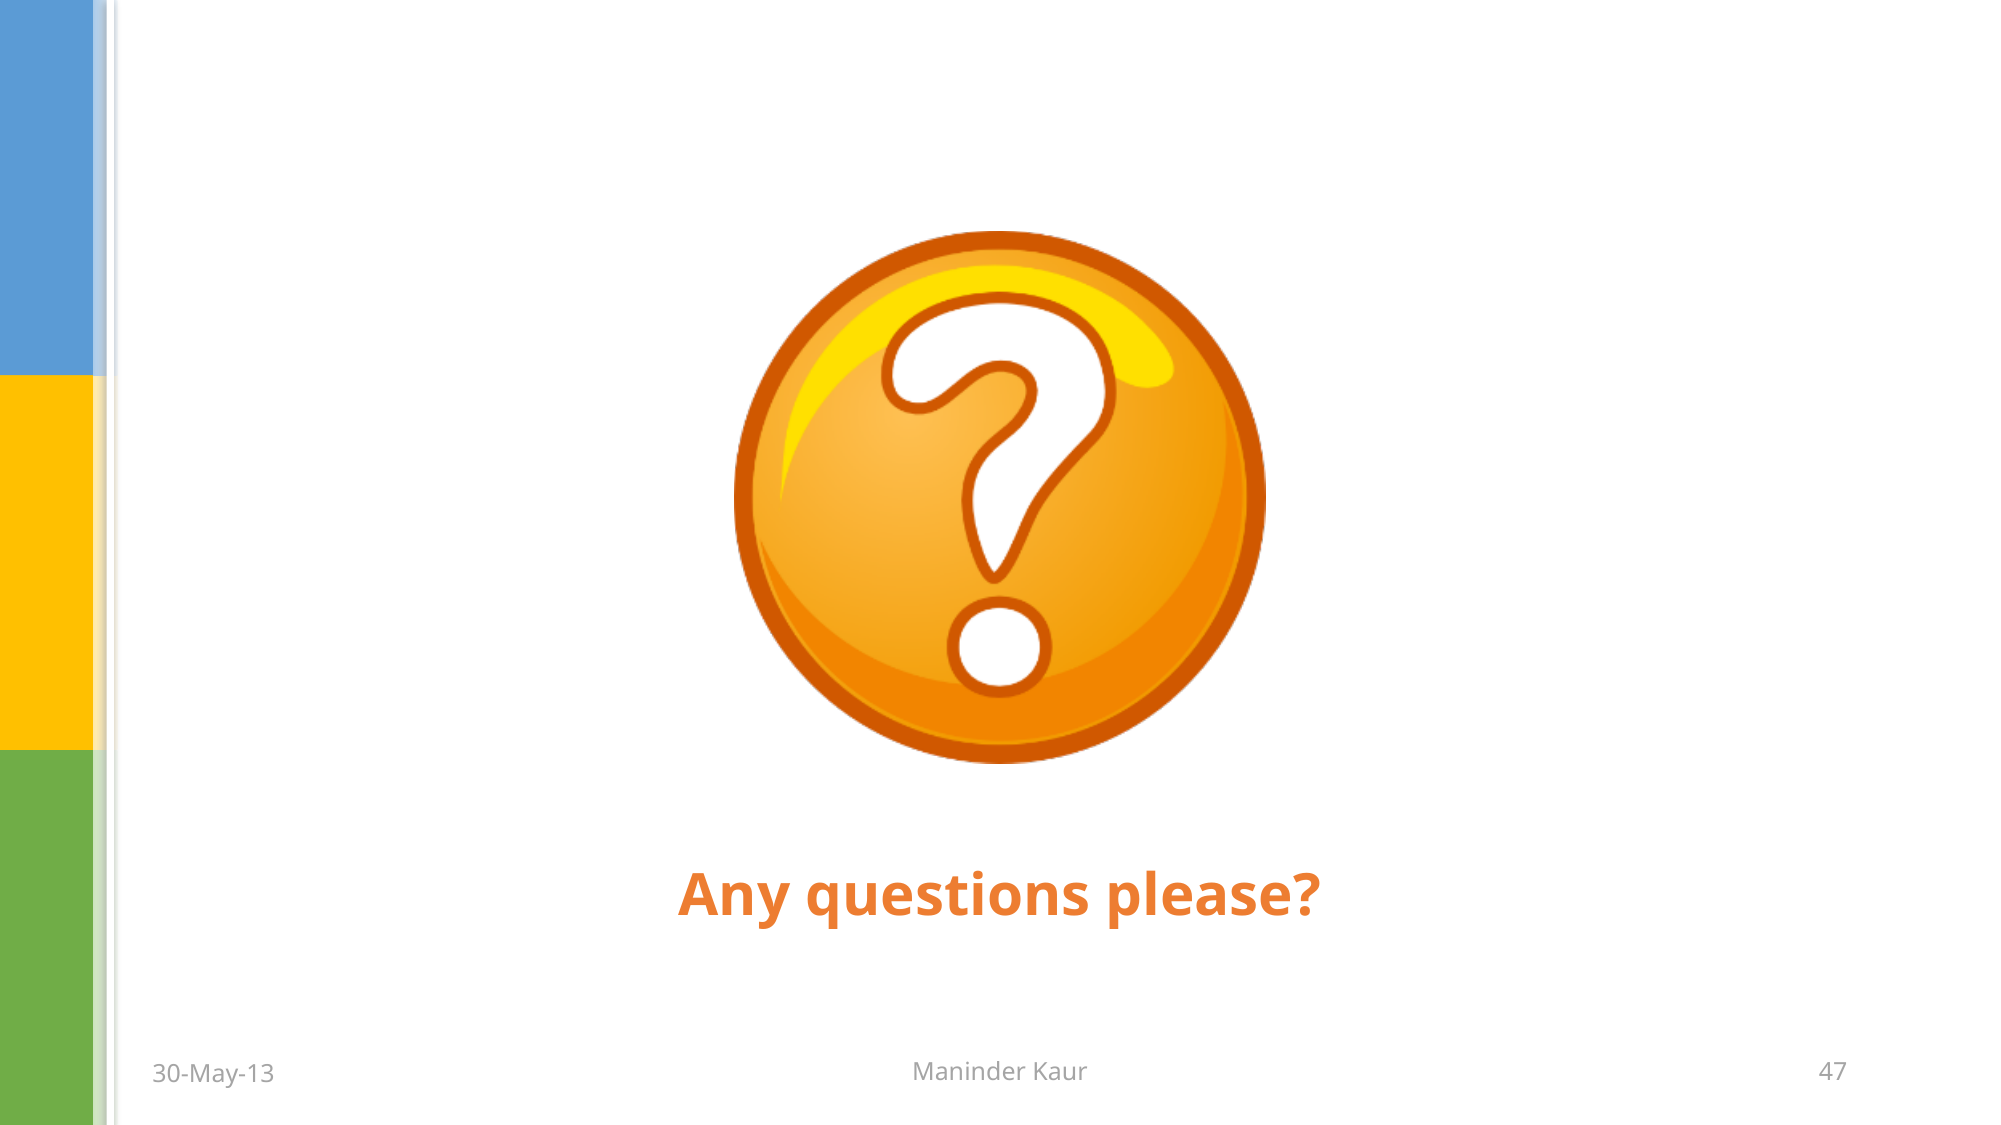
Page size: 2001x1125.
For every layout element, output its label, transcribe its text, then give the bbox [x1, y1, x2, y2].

slide_number 30-May-13 [137, 1042, 675, 1103]
slide_number 47 [1325, 1042, 1863, 1103]
footer Maninder Kaur [762, 1042, 1238, 1103]
text_box Any questions please? [612, 857, 1388, 985]
picture [733, 231, 1267, 764]
